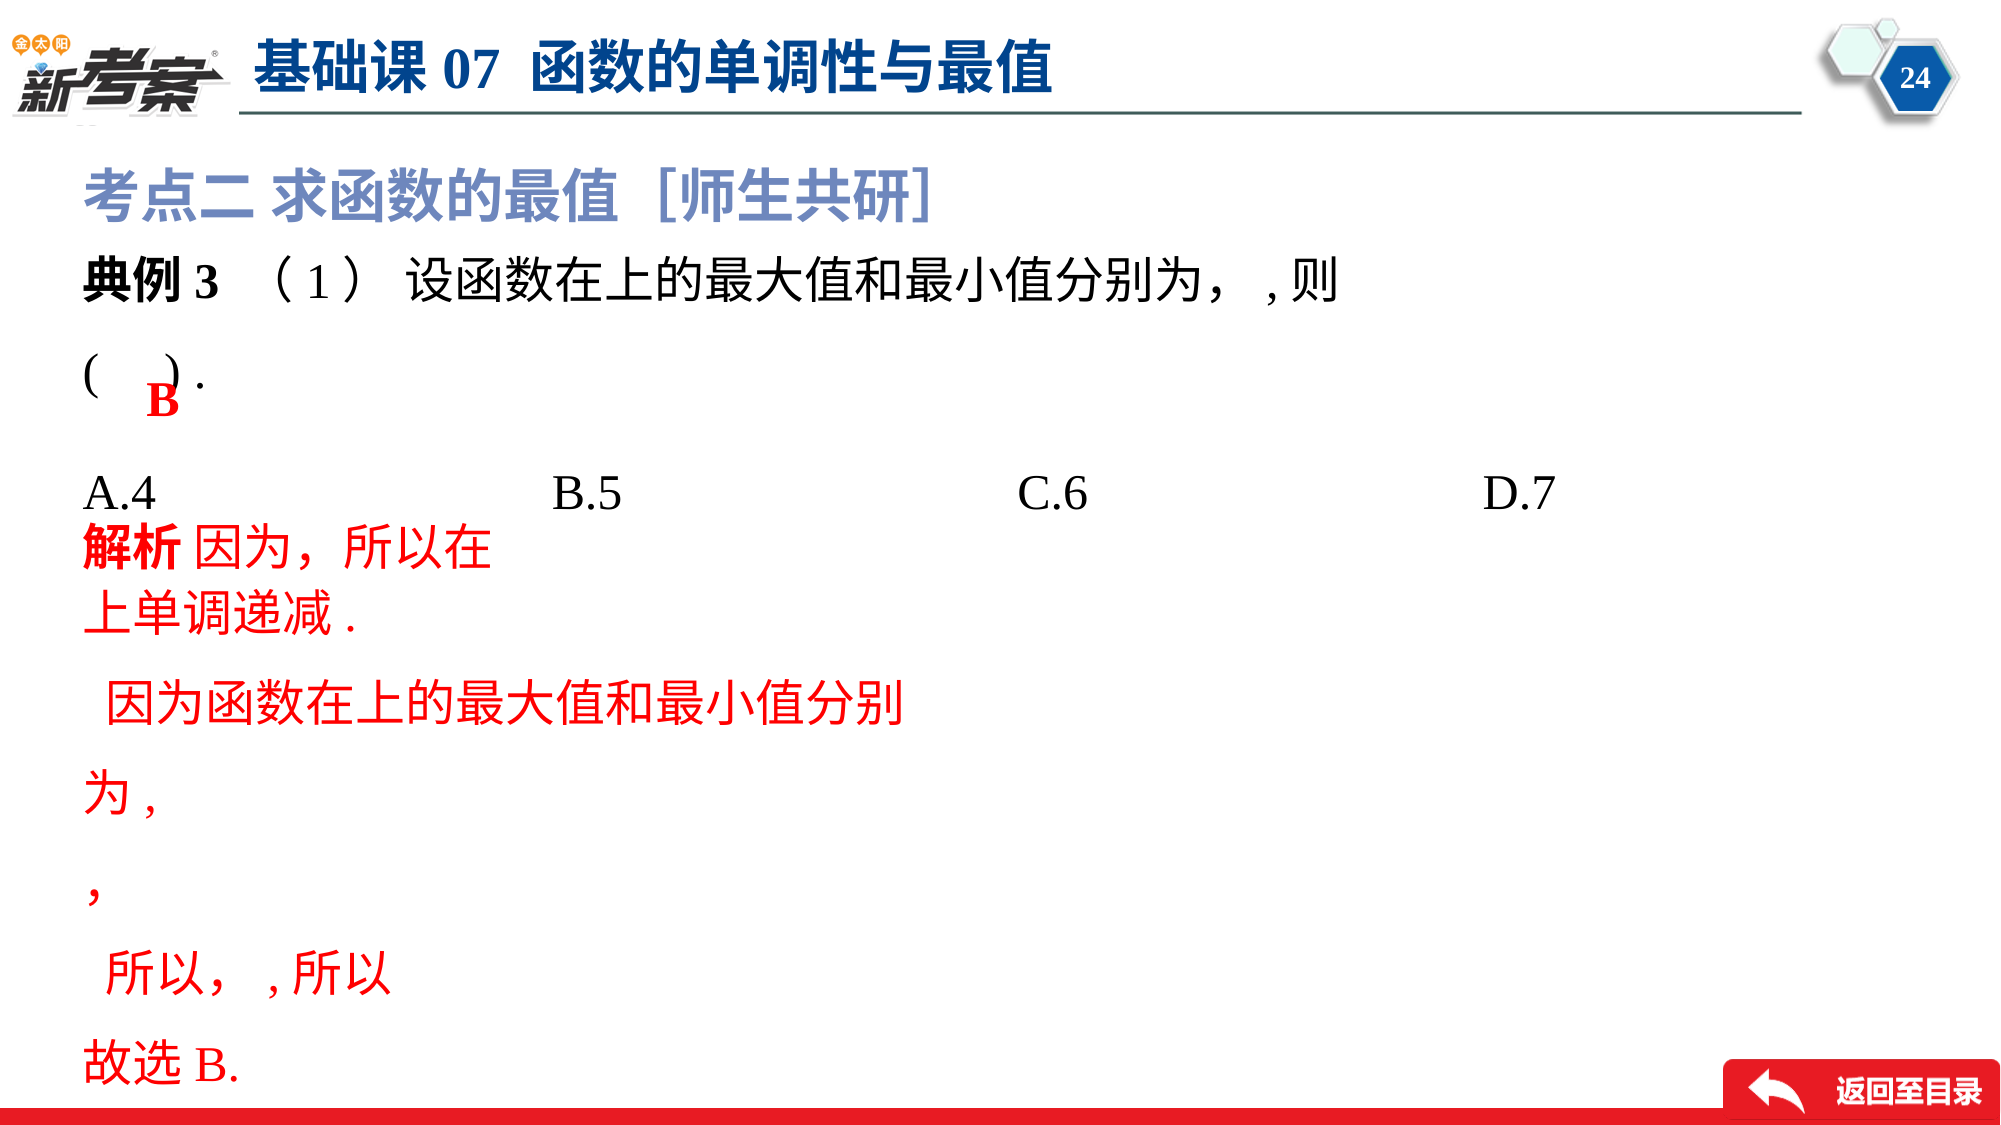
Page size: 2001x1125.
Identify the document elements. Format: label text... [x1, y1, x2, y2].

text_box 考点二 求函数的最值［师生共研］ [82, 123, 1917, 288]
text_box A.4 B.5 C.6 D.7 [82, 429, 1917, 510]
picture [0, 0, 2001, 1125]
text_box B [128, 338, 198, 418]
